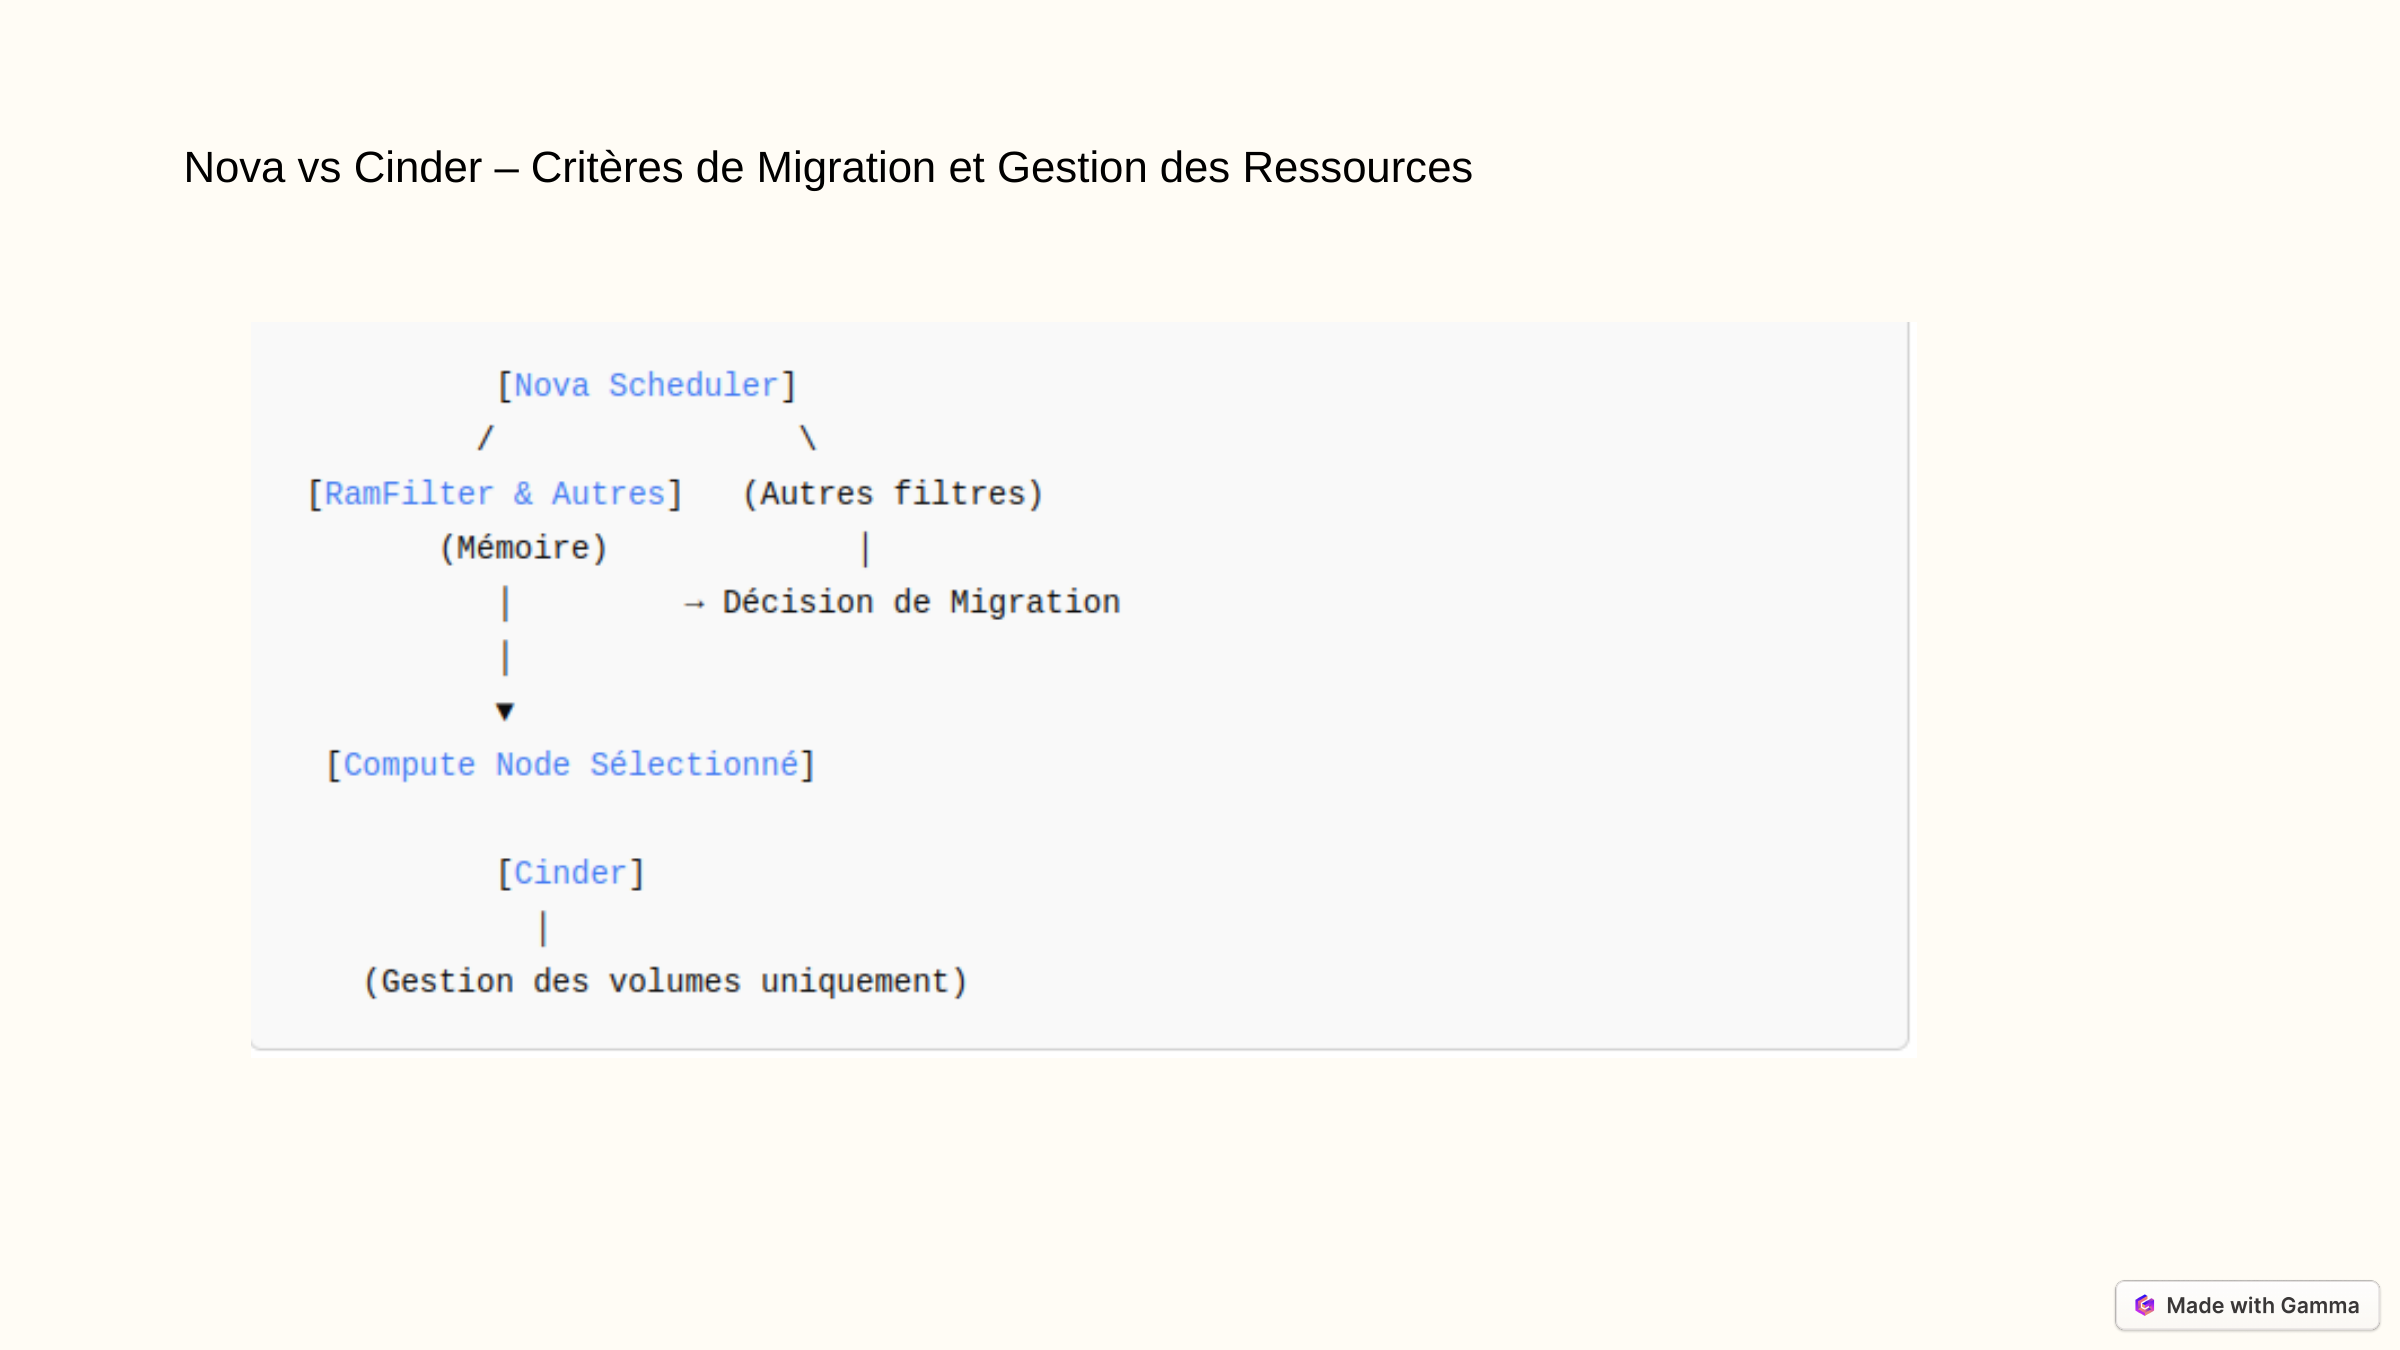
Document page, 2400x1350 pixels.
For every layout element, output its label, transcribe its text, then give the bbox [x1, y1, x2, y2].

picture [251, 321, 1918, 1059]
text_box Nova vs Cinder – Critères de Migration et Gestion des Ressources [130, 83, 2046, 252]
picture [2106, 1271, 2389, 1339]
